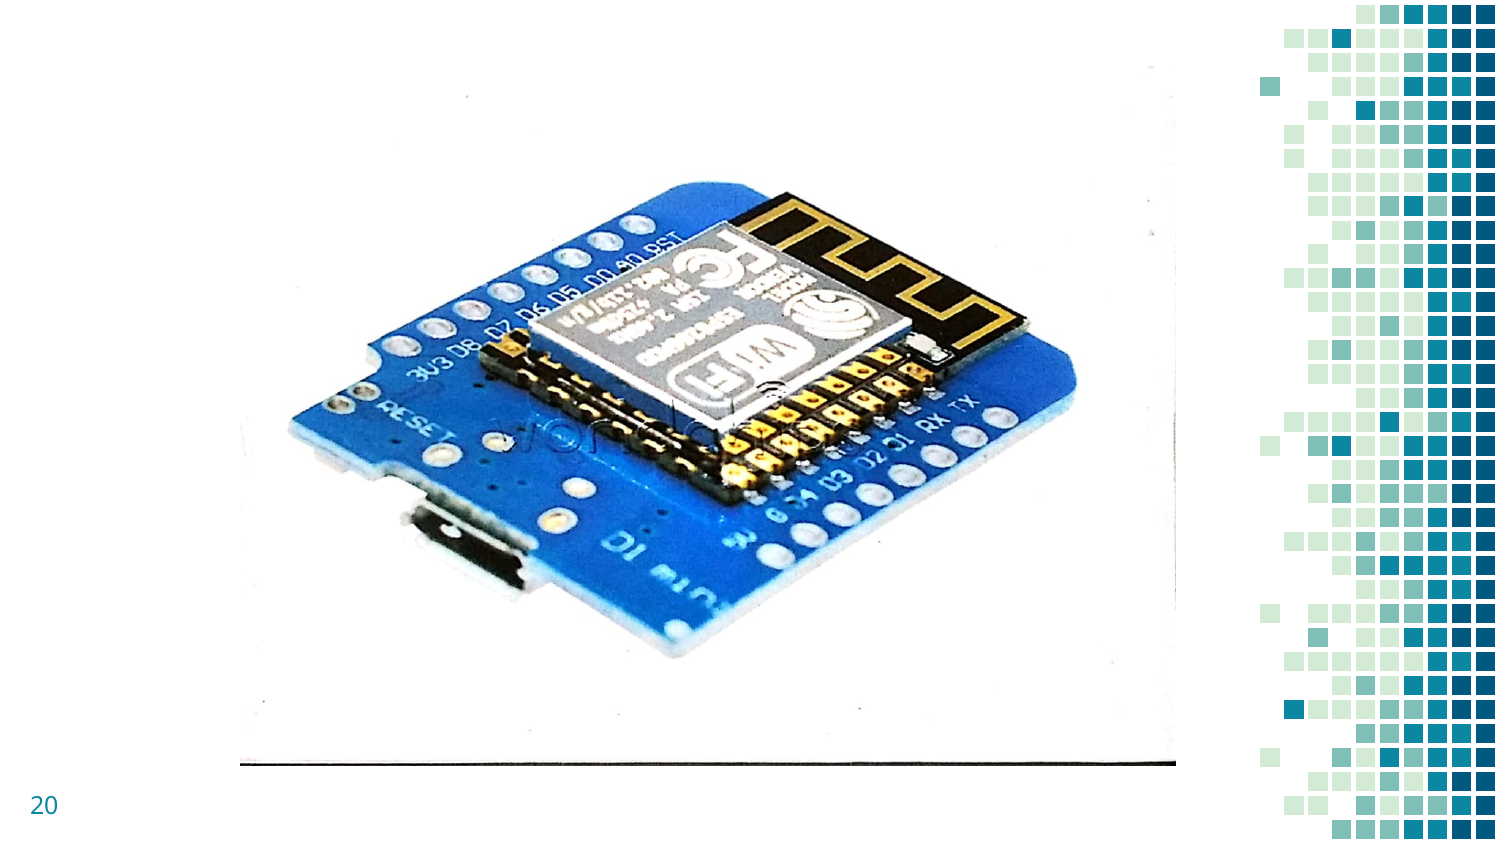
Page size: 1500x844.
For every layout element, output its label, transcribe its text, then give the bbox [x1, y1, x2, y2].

picture [240, 66, 1176, 766]
slide_number ‹#› [15, 774, 105, 839]
